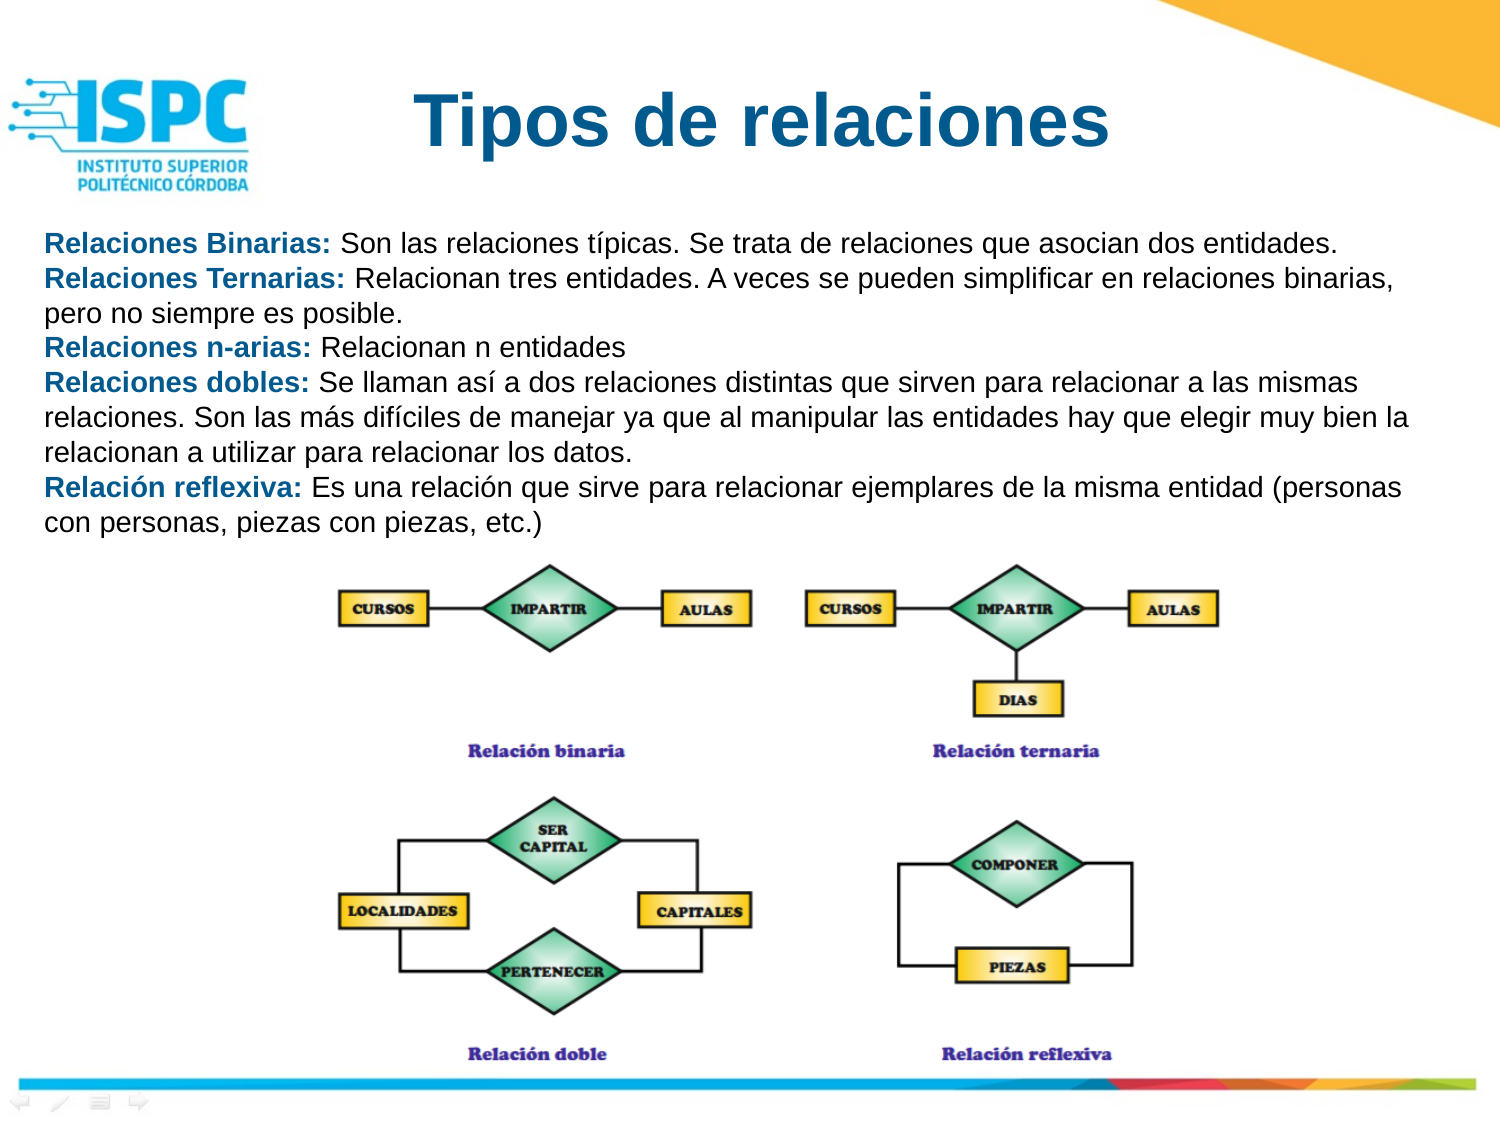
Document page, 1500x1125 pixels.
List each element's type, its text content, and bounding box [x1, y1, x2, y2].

picture [0, 0, 1500, 1125]
text_box Tipos de relaciones [398, 64, 1127, 170]
text_box Relaciones Binarias: Son las relaciones típicas. Se trata de relaciones que asocian dos entidades. Relaciones Ternarias: Relacionan tres entidades. A veces se pueden simplificar en relaciones binarias, pero no siempre es posible. Relaciones n-arias: Relacionan n entidades Relaciones dobles: Se llaman así a dos relaciones distintas que sirven para relacionar a las mismas relaciones. Son las más difíciles de manejar ya que al manipular las entidades hay que elegir muy bien la relacionan a utilizar para relacionar los datos. Relación reflexiva: Es una relación que sirve para relacionar ejemplares de la misma entidad (personas con personas, piezas con piezas, etc.) [29, 216, 1453, 546]
